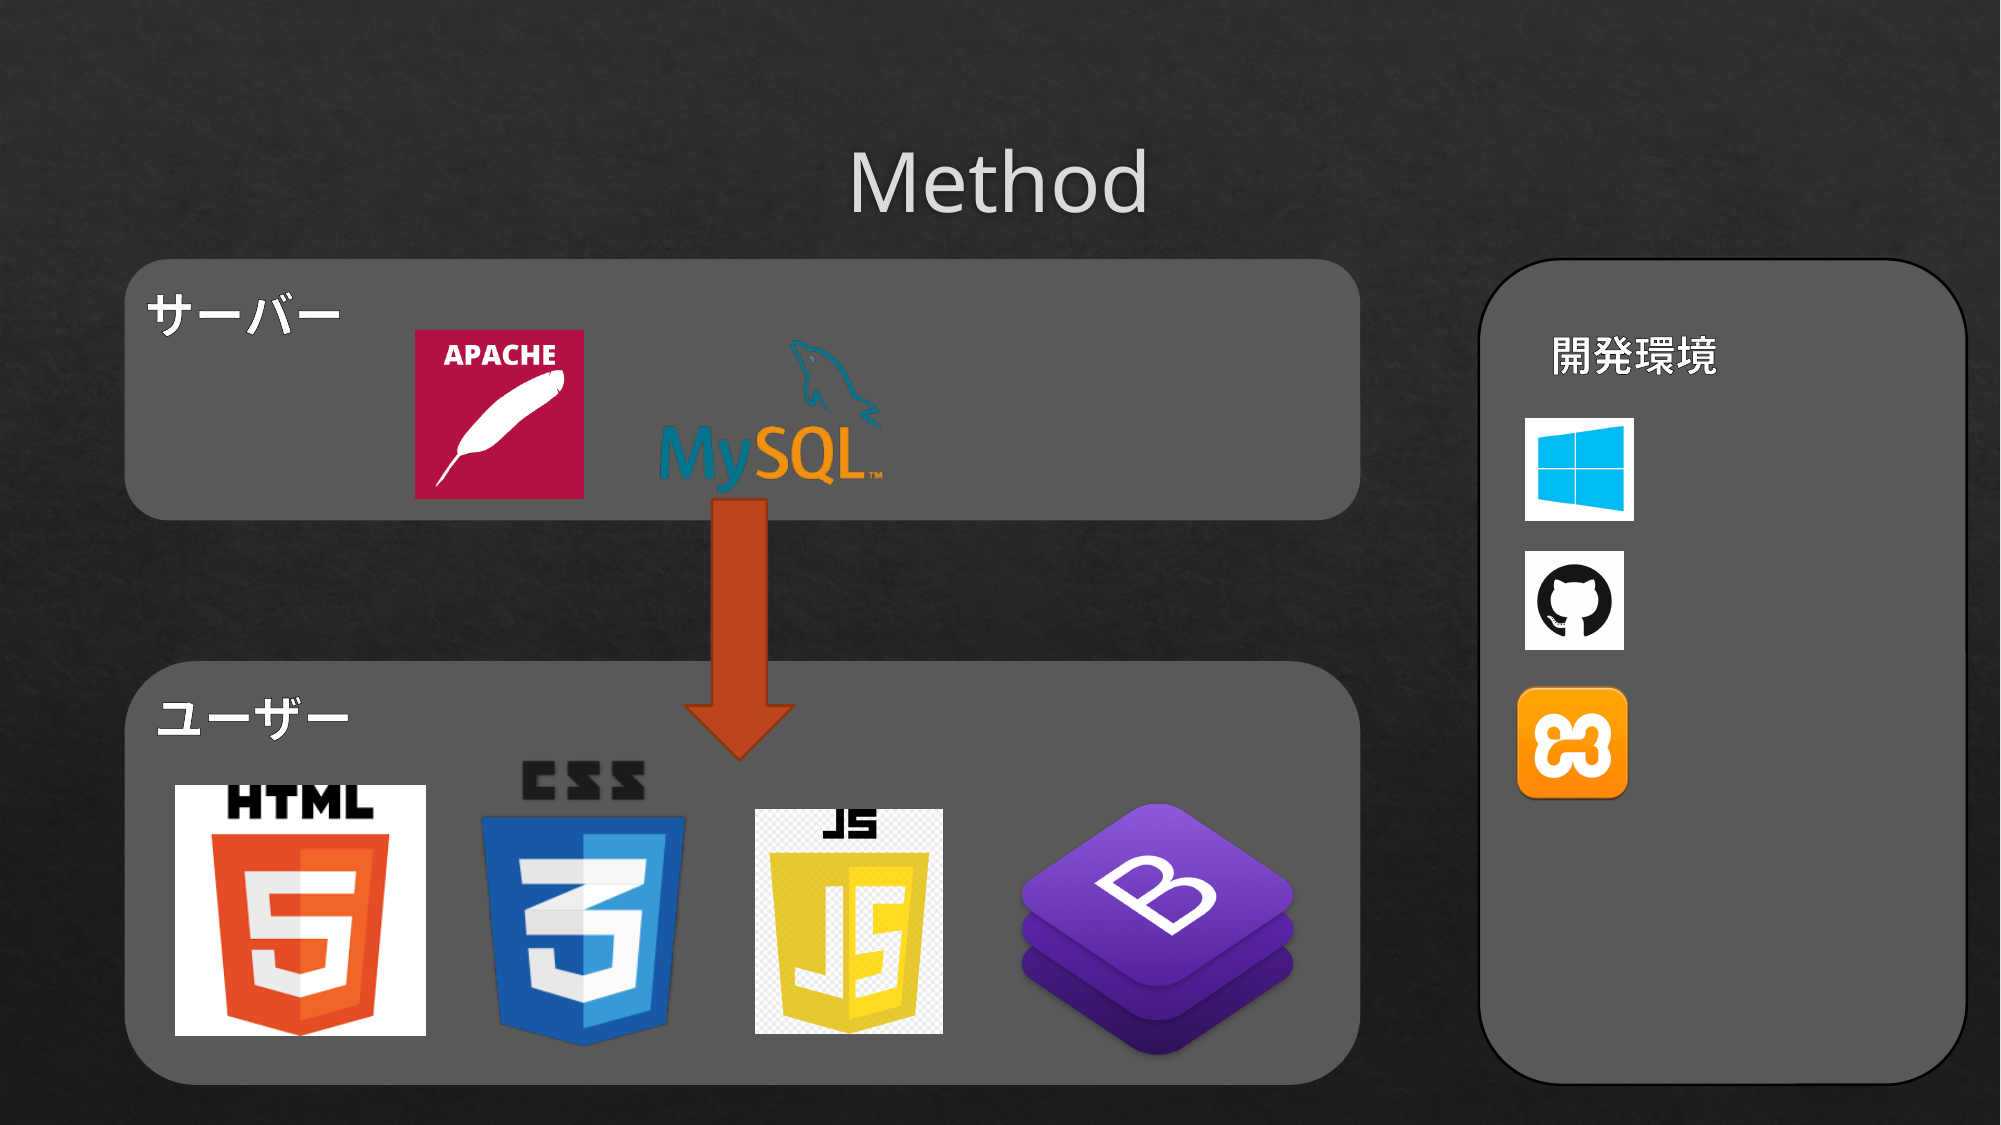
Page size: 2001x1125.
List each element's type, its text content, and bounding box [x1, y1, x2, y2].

picture [415, 330, 584, 499]
text_box [683, 507, 796, 754]
picture [175, 785, 426, 1036]
picture [755, 809, 943, 1034]
text_box サーバー [129, 276, 359, 352]
text_box ユーザー [138, 679, 368, 755]
picture [998, 796, 1317, 1064]
text_box [123, 659, 1362, 1087]
text_box [123, 257, 1362, 522]
picture [1525, 551, 1624, 650]
picture [1508, 679, 1636, 807]
text_box [1477, 257, 1969, 1087]
title Method [149, 99, 1849, 260]
picture [654, 337, 886, 495]
picture [1525, 418, 1634, 521]
text_box 開発環境 [1512, 321, 1756, 387]
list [425, 745, 742, 1062]
